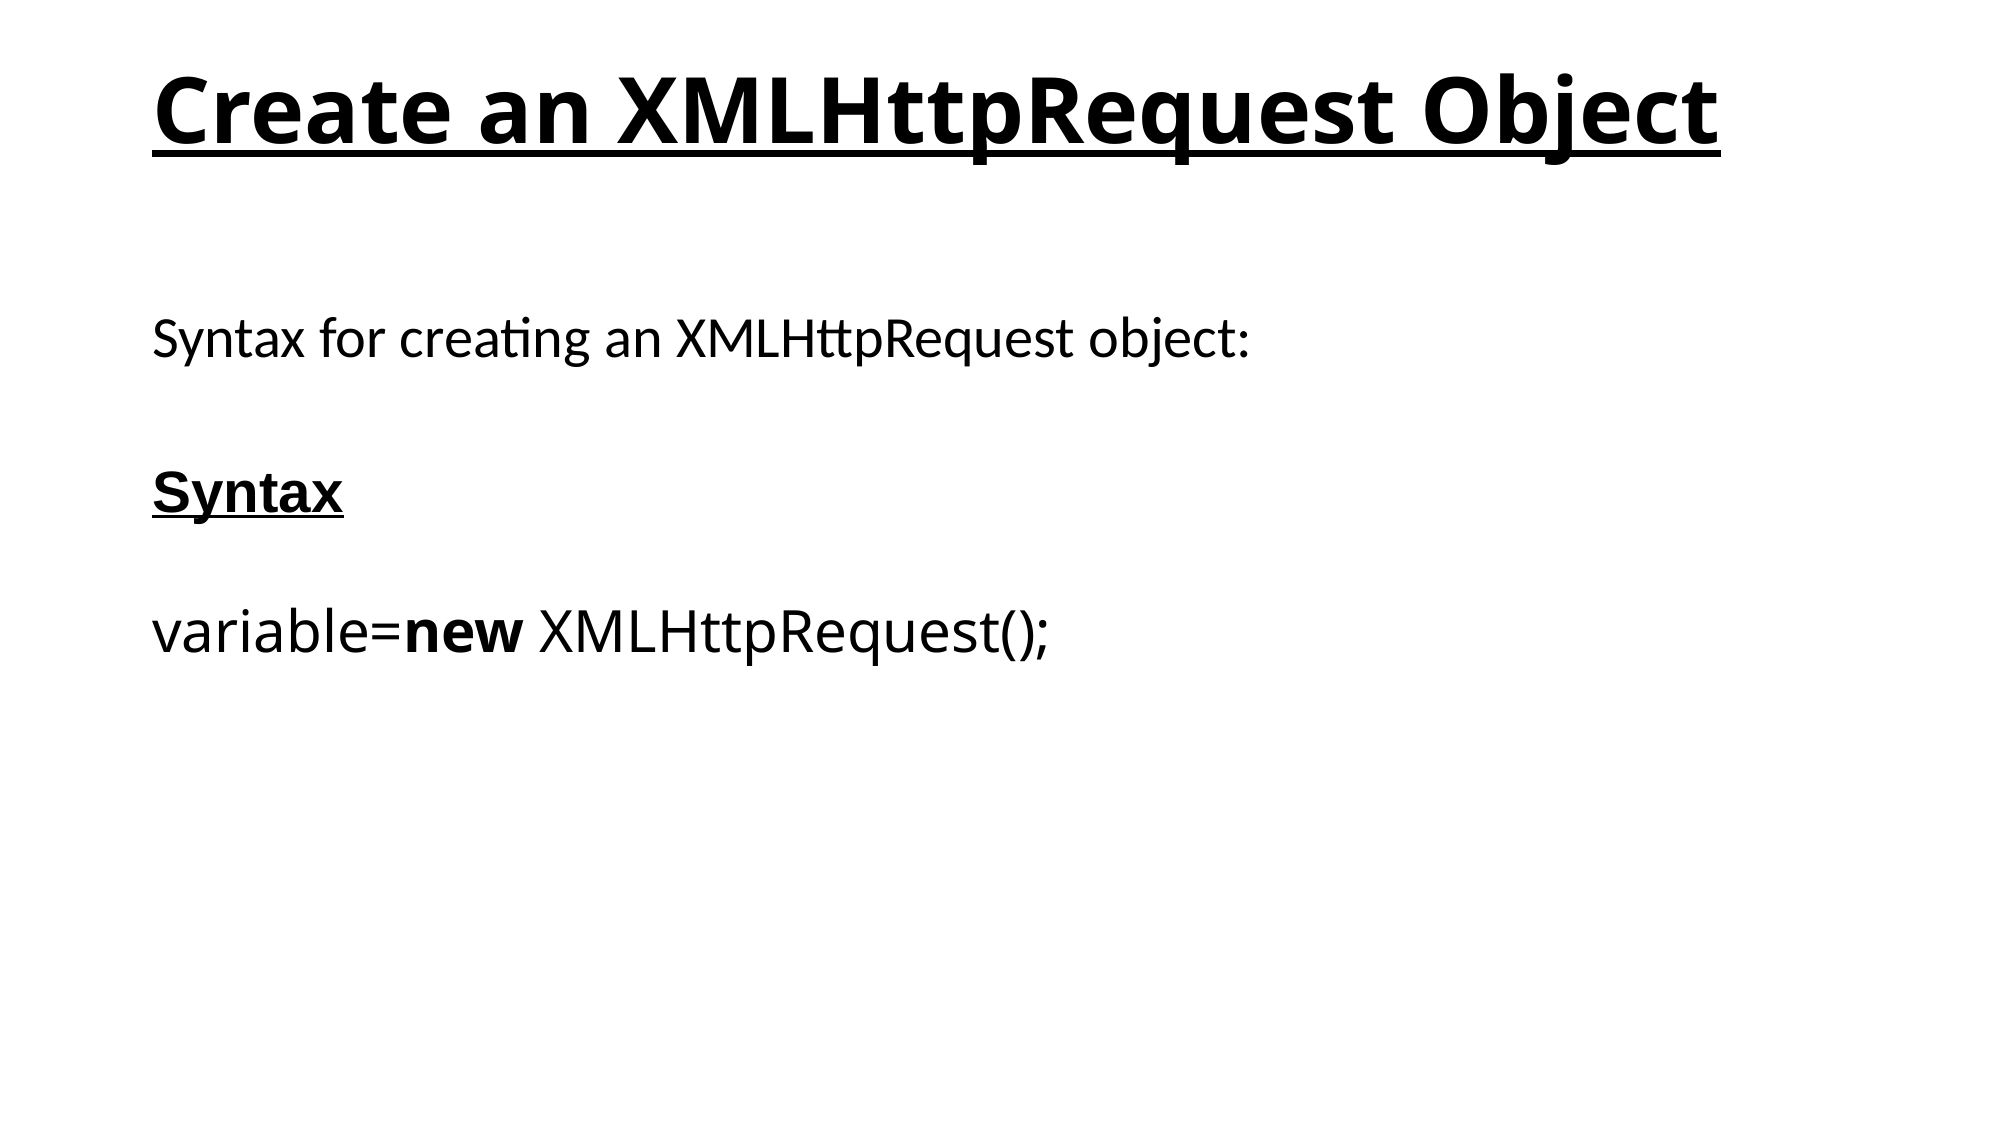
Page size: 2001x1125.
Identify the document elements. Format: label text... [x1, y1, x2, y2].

list Syntax for creating an XMLHttpRequest object: Syntax variable=new XMLHttpRequest(); [137, 299, 1863, 1014]
title Create an XMLHttpRequest Object [137, 59, 1863, 278]
